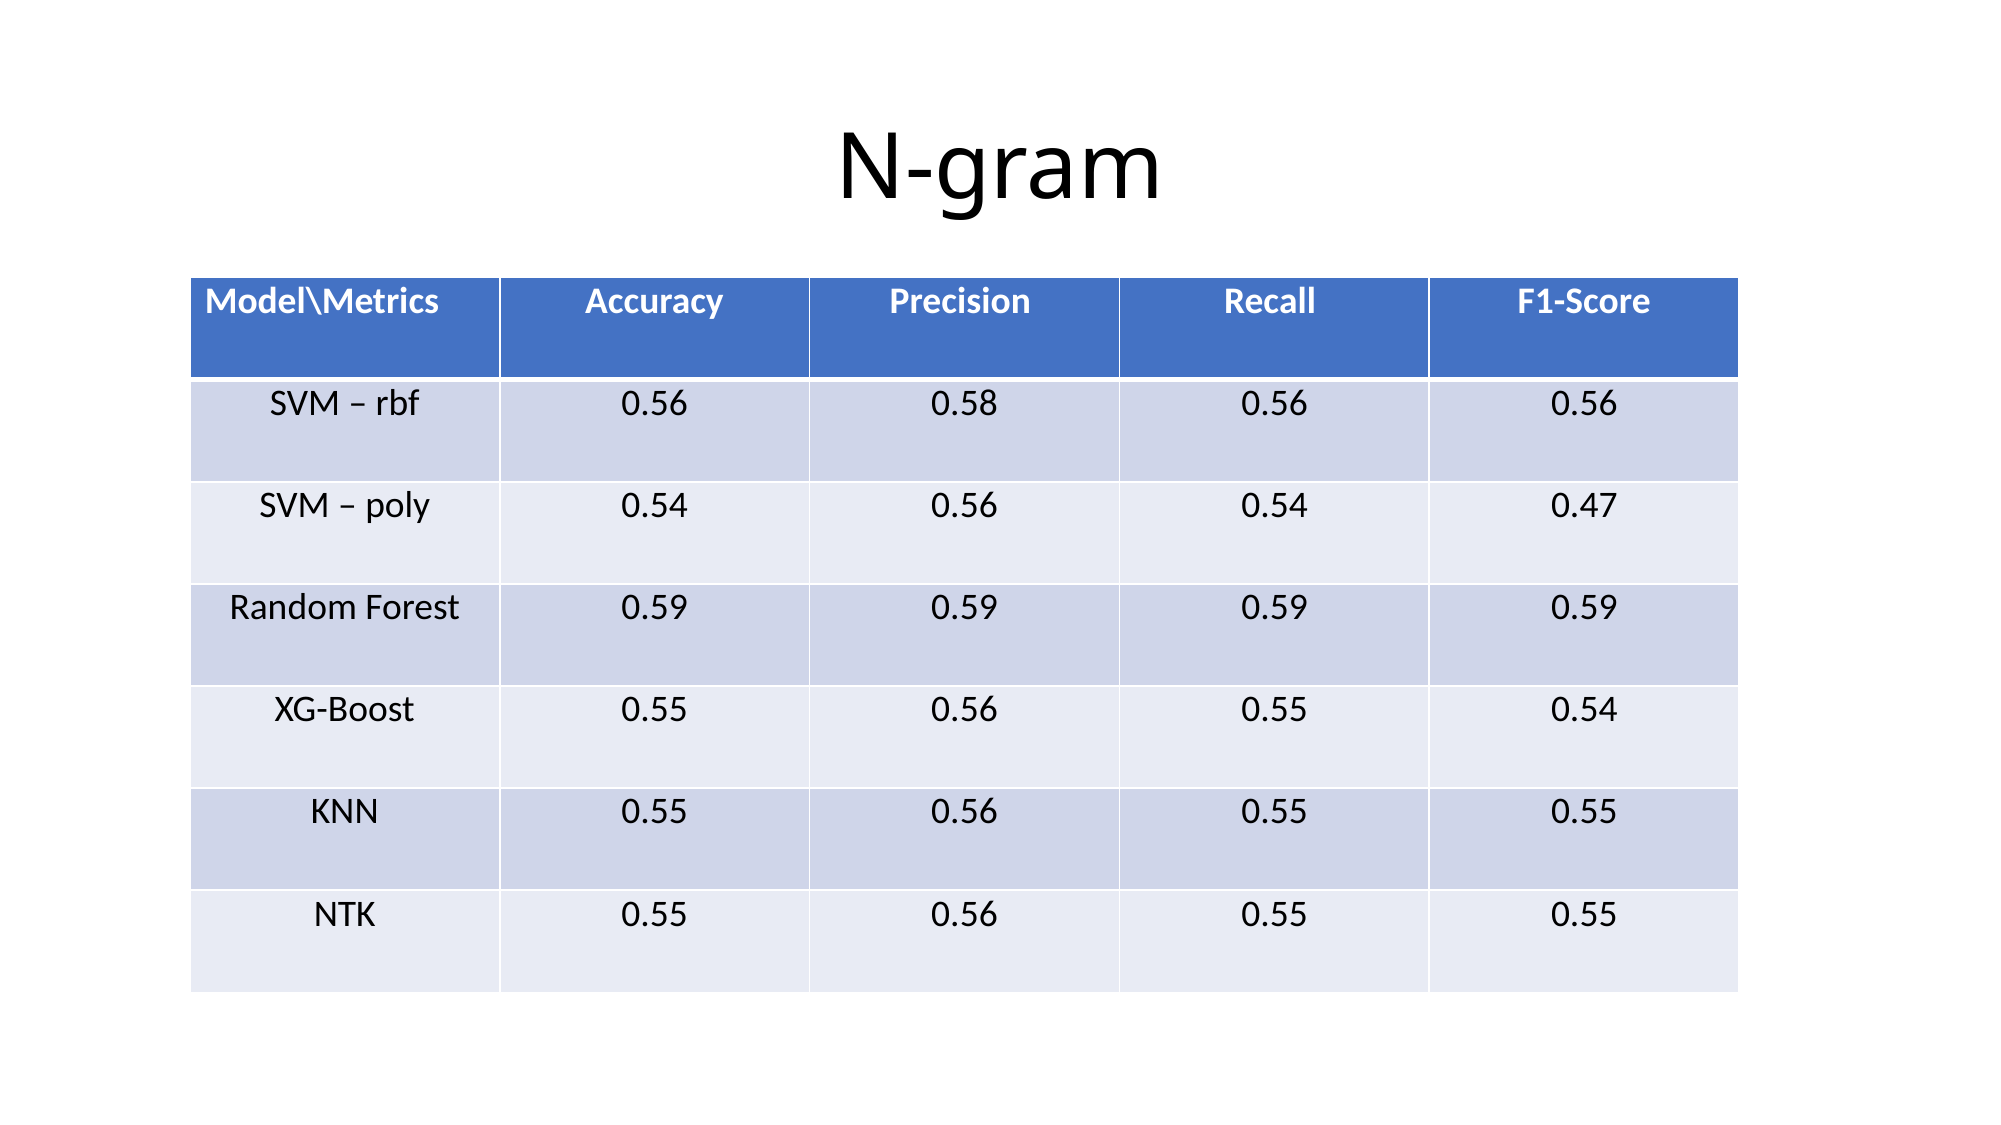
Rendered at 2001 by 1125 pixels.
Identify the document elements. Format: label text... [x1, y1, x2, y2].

table_cell 0.59 [1430, 585, 1738, 685]
table_cell 0.47 [1430, 483, 1738, 583]
table_cell 0.55 [501, 687, 809, 787]
table_cell NTK [191, 891, 499, 992]
table_cell 0.56 [1430, 382, 1738, 481]
table_cell 0.55 [1120, 789, 1428, 889]
table_header Recall [1120, 278, 1428, 377]
table_cell SVM – poly [191, 483, 499, 583]
table_header Accuracy [501, 278, 809, 377]
table_header F1-Score [1430, 278, 1738, 377]
table_cell 0.56 [810, 483, 1119, 583]
table_cell 0.55 [1430, 789, 1738, 889]
table_cell 0.56 [501, 382, 809, 481]
table_cell 0.55 [501, 789, 809, 889]
table_cell 0.54 [1430, 687, 1738, 787]
table_cell SVM – rbf [191, 382, 499, 481]
table_cell 0.54 [1120, 483, 1428, 583]
table_cell 0.55 [501, 891, 809, 992]
table_cell KNN [191, 789, 499, 889]
table_cell 0.59 [810, 585, 1119, 685]
table_header Model\Metrics [191, 278, 499, 377]
table_cell 0.55 [1430, 891, 1738, 992]
title N-gram [137, 59, 1863, 278]
table_cell 0.54 [501, 483, 809, 583]
table_cell 0.58 [810, 382, 1119, 481]
table_cell XG-Boost [191, 687, 499, 787]
table_cell 0.56 [1120, 382, 1428, 481]
table_cell 0.59 [1120, 585, 1428, 685]
table_cell 0.59 [501, 585, 809, 685]
table_cell 0.56 [810, 687, 1119, 787]
table_cell 0.56 [810, 789, 1119, 889]
table_header Precision [810, 278, 1119, 377]
table_cell Random Forest [191, 585, 499, 685]
table_cell 0.55 [1120, 687, 1428, 787]
table_cell 0.56 [810, 891, 1119, 992]
table_cell 0.55 [1120, 891, 1428, 992]
